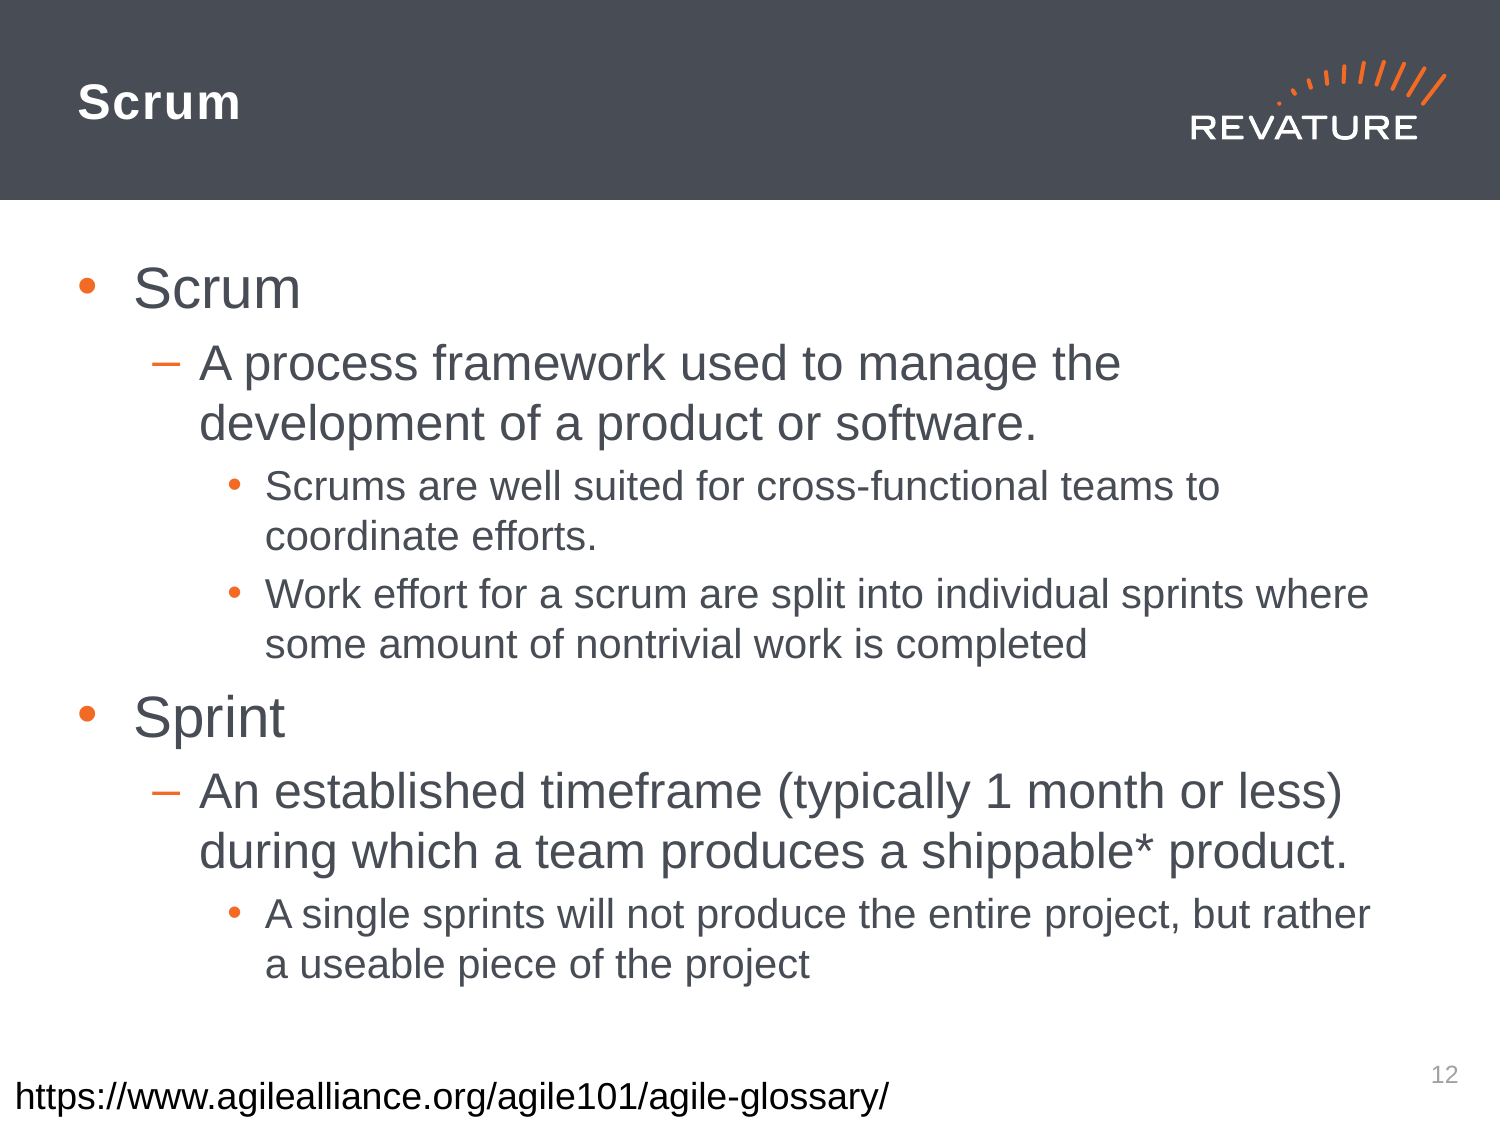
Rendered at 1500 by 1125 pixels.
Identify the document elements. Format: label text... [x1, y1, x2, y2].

text_box https://www.agilealliance.org/agile101/agile-glossary/ [0, 1064, 1056, 1125]
slide_number 11 [1332, 1043, 1474, 1104]
list Scrum A process framework used to manage the development of a product or software. Scrums are well suited for cross-functional teams to coordinate efforts. Work effort for a scrum are split into individual sprints where some amount of nontrivial work is completed Sprint An established timeframe (typically 1 month or less) during which a team produces a shippable* product. A single sprints will not produce the entire project, but rather a useable piece of the project [62, 243, 1416, 1044]
title Scrum [62, 0, 1084, 200]
